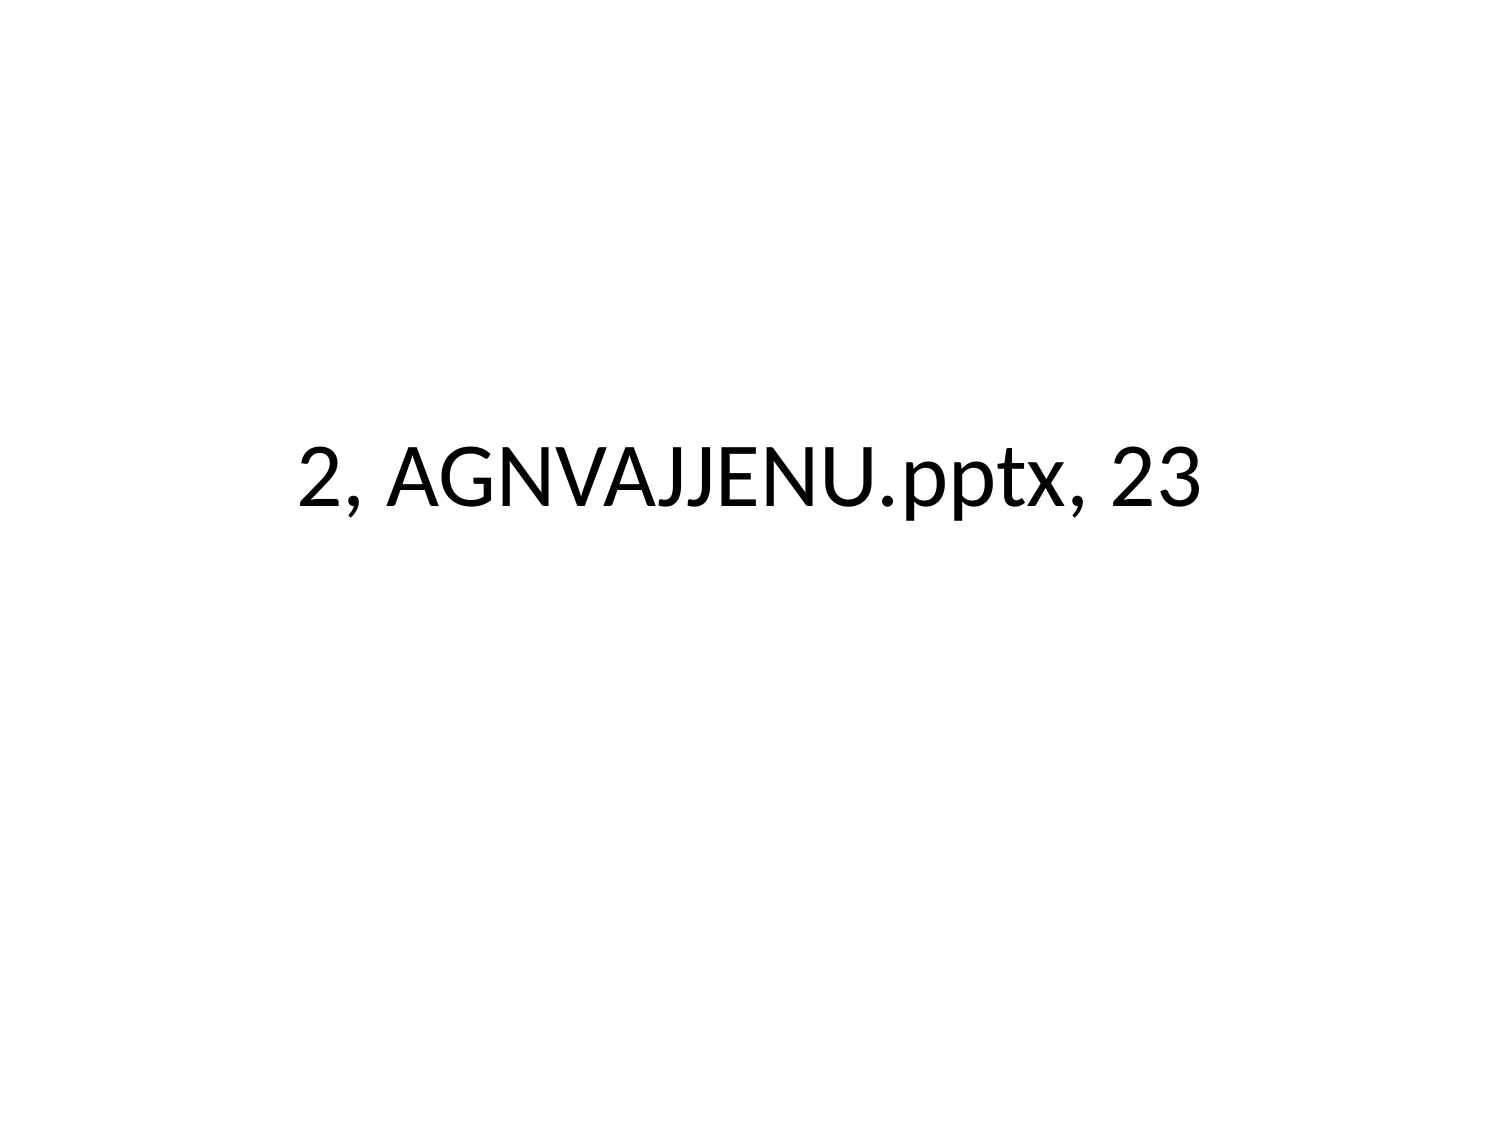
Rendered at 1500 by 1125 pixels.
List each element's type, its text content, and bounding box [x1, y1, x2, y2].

title 2, AGNVAJJENU.pptx, 23 [112, 349, 1388, 591]
